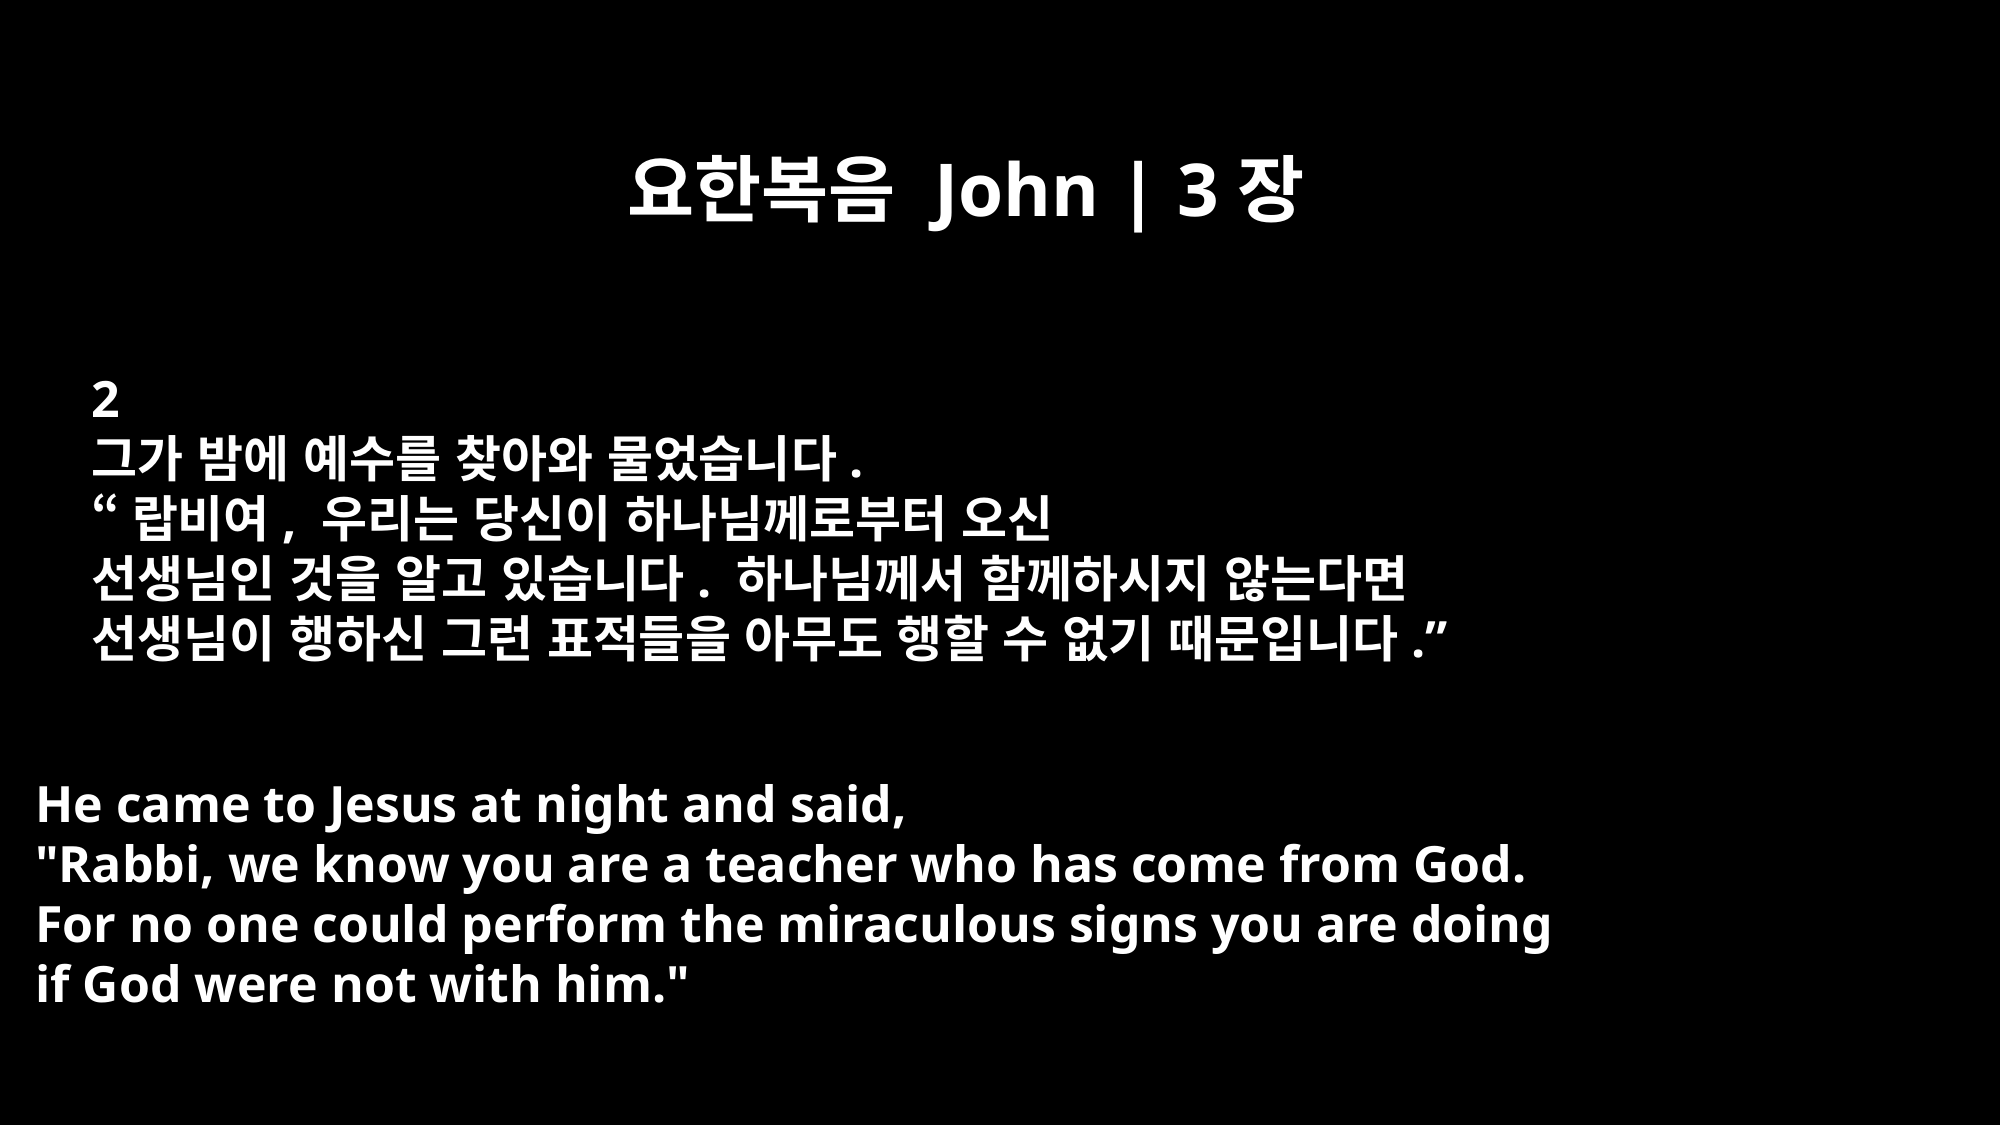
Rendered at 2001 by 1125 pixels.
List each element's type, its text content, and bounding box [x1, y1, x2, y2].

text_box 요한복음 John | 3장 [612, 136, 1320, 239]
text_box He came to Jesus at night and said, "Rabbi, we know you are a teacher who has come from God. For no one could perform the miraculous signs you are doing if God were not with him." [20, 764, 1569, 1020]
text_box 2 그가 밤에 예수를 찾아와 물었습니다. “랍비여, 우리는 당신이 하나님께로부터 오신 선생님인 것을 알고 있습니다. 하나님께서 함께하시지 않는다면 선생님이 행하신 그런 표적들을 아무도 행할 수 없기 때문입니다.” [76, 359, 1463, 675]
